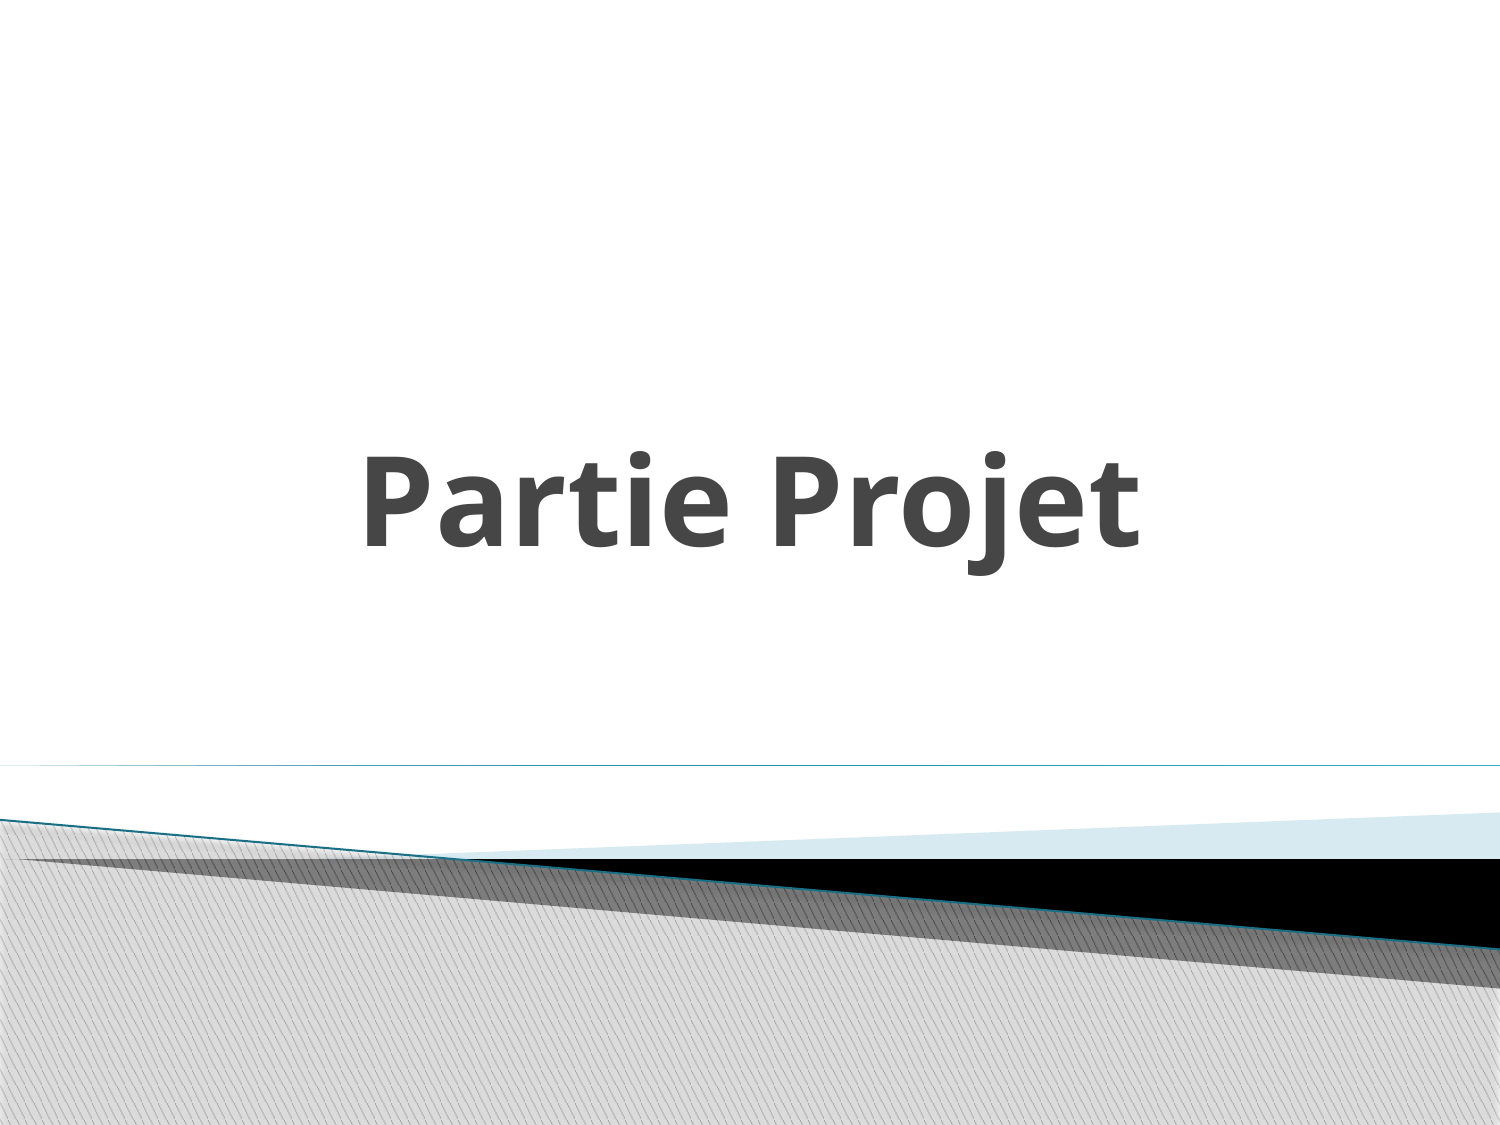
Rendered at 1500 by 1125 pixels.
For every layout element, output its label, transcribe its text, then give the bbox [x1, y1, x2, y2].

picture [5, 859, 1500, 989]
title Partie Projet [29, 278, 1471, 580]
